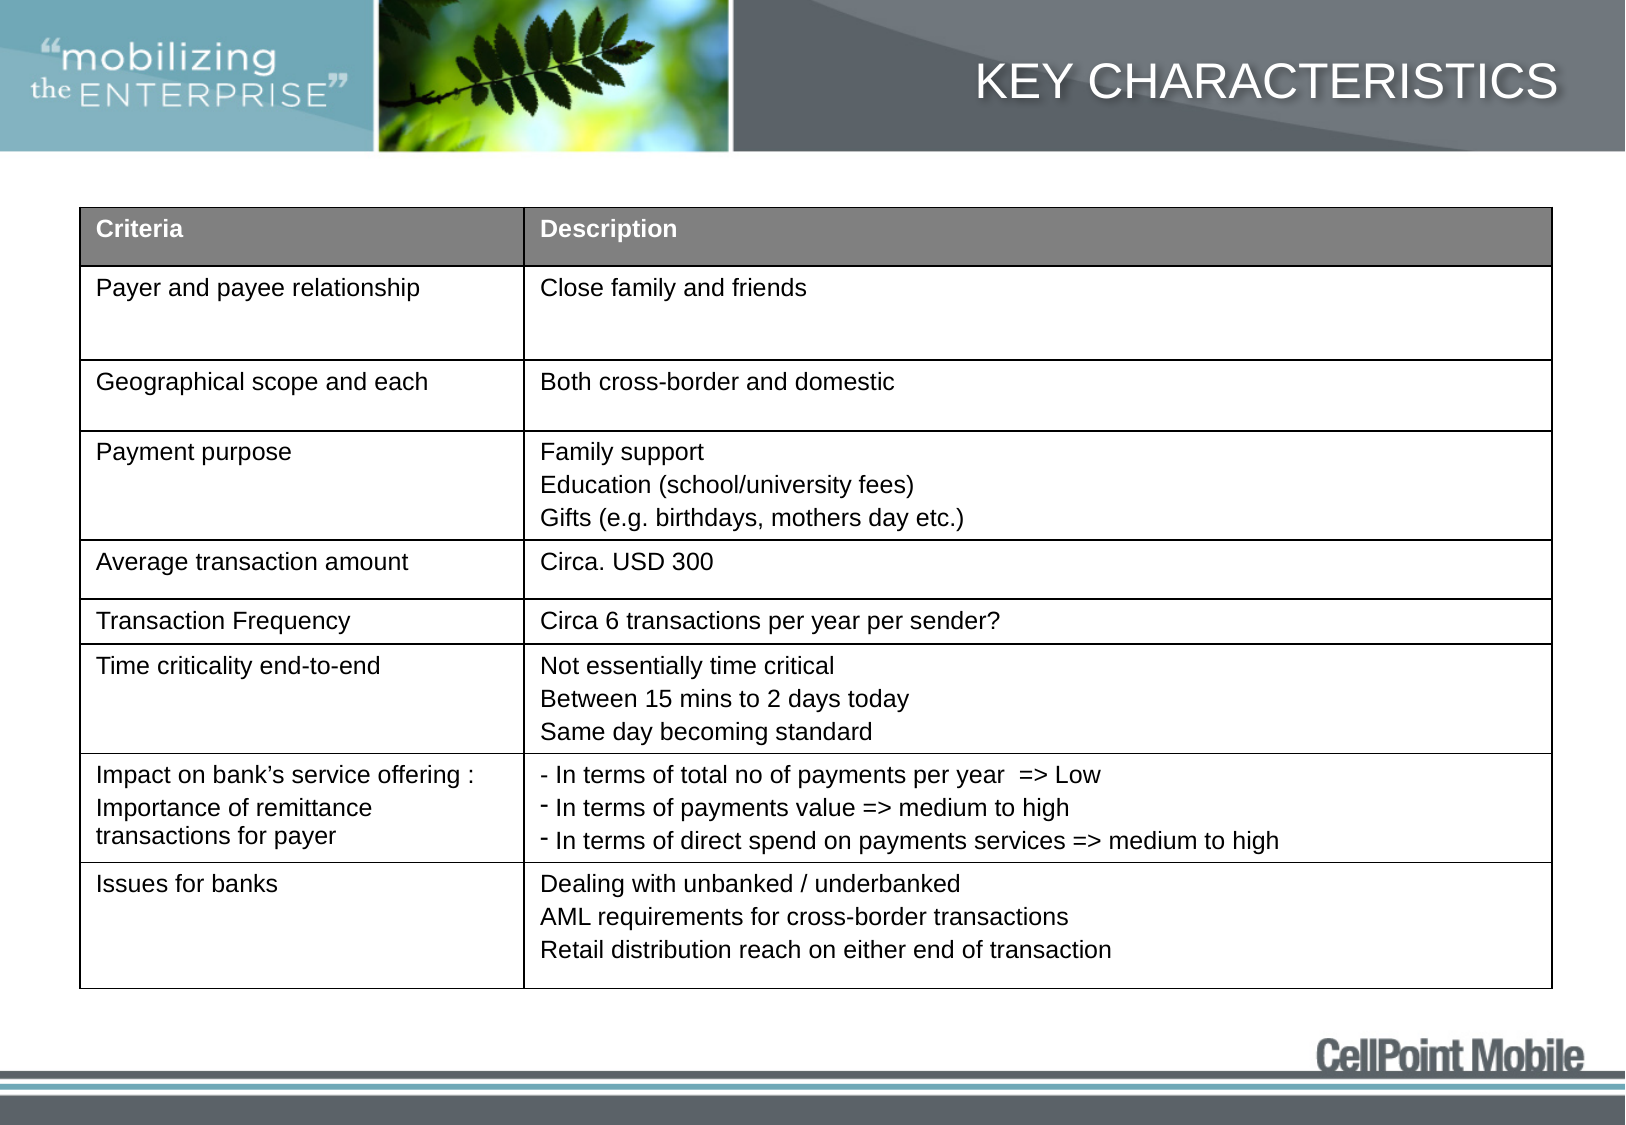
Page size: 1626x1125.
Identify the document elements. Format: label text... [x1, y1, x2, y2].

table_cell Geographical scope and each [81, 361, 523, 430]
table_cell Payment purpose [81, 432, 523, 539]
table_cell Not essentially time critical Between 15 mins to 2 days today Same day becoming standard [525, 645, 1551, 753]
table_cell - In terms of total no of payments per year => Low In terms of payments value => medium to high In terms of direct spend on payments services => medium to high [525, 754, 1551, 862]
table_cell Both cross-border and domestic [525, 361, 1551, 430]
table_cell Circa. USD 300 [525, 541, 1551, 598]
table_cell Close family and friends [525, 267, 1551, 359]
table_cell Family support Education (school/university fees) Gifts (e.g. birthdays, mothers day etc.) [525, 432, 1551, 539]
title Key Characteristics [347, 31, 1588, 125]
table_header Criteria [81, 208, 523, 265]
table_cell Payer and payee relationship [81, 267, 523, 359]
table_cell Dealing with unbanked / underbanked AML requirements for cross-border transactions Retail distribution reach on either end of transaction [525, 863, 1551, 988]
table_cell Circa 6 transactions per year per sender? [525, 600, 1551, 643]
table_cell Transaction Frequency [81, 600, 523, 643]
table_cell Average transaction amount [81, 541, 523, 598]
table_cell Impact on bank’s service offering : Importance of remittance transactions for payer [81, 754, 523, 862]
table_header Description [525, 208, 1551, 265]
table_cell Time criticality end-to-end [81, 645, 523, 753]
picture [0, 0, 1625, 1125]
table_cell Issues for banks [81, 863, 523, 988]
